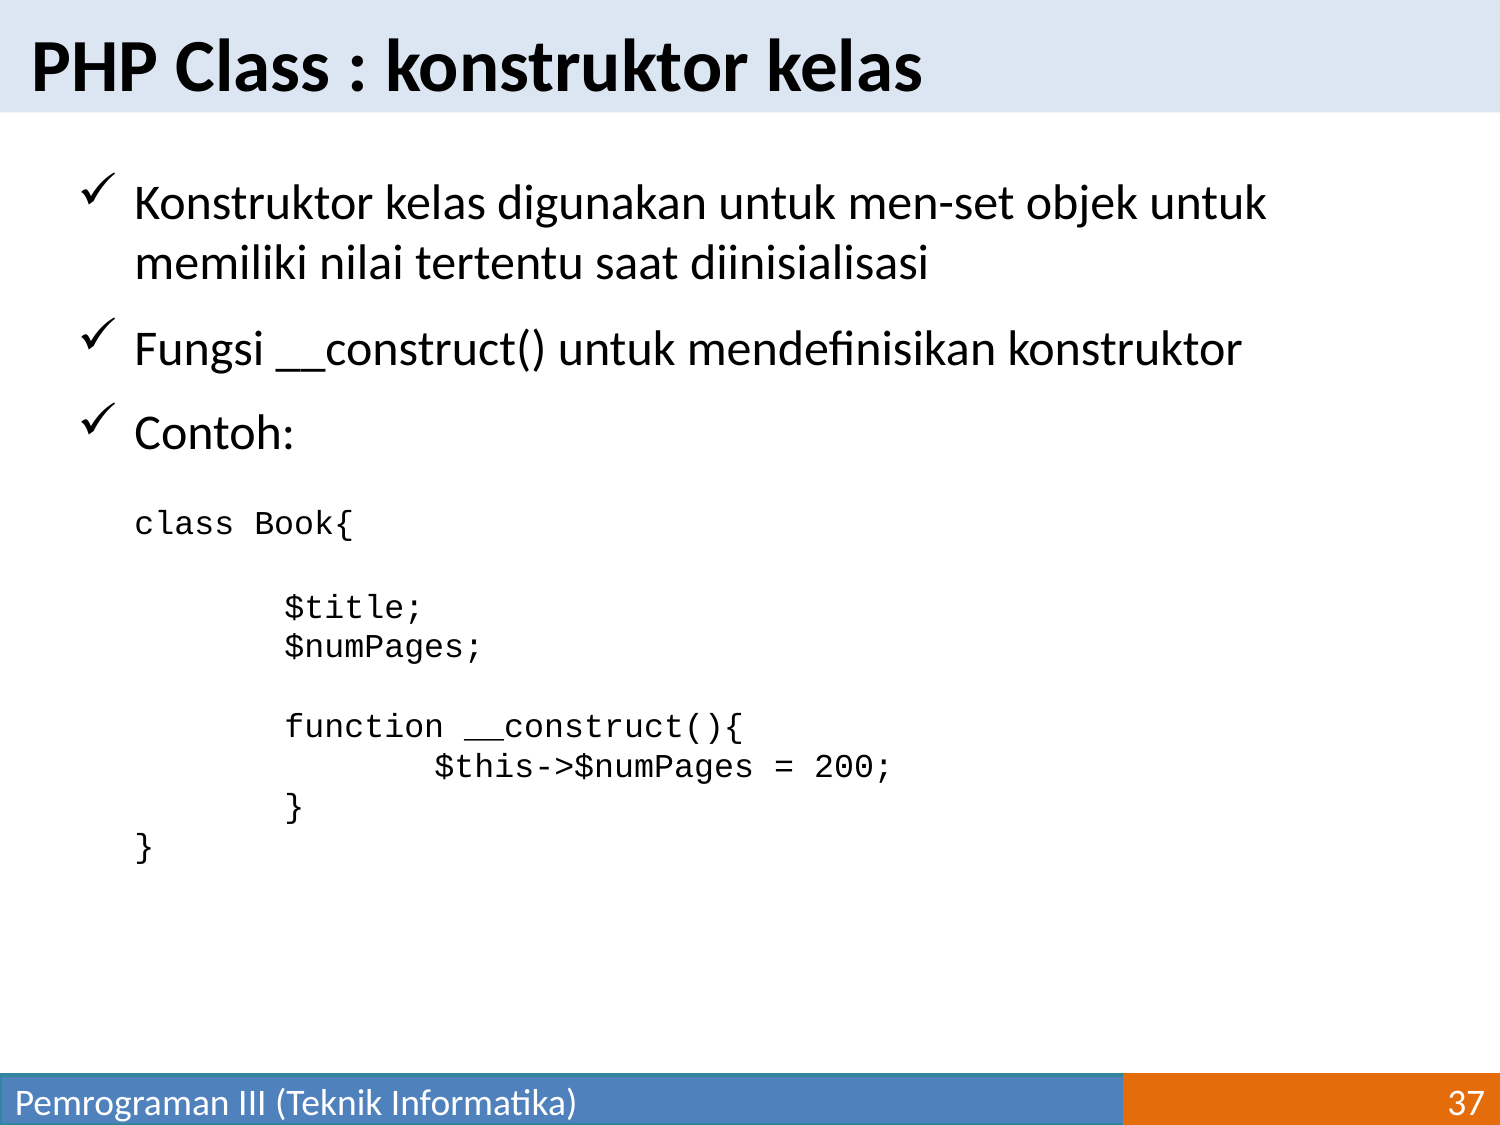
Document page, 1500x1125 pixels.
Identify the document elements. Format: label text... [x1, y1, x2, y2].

text_box Konstruktor kelas digunakan untuk men-set objek untuk memiliki nilai tertentu saat diinisialisasi Fungsi __construct() untuk mendefinisikan konstruktor Contoh: class Book{ $title; $numPages; function __construct(){ $this->$numPages = 200; } } [62, 162, 1388, 872]
text_box PHP Class : konstruktor kelas [16, 9, 940, 114]
